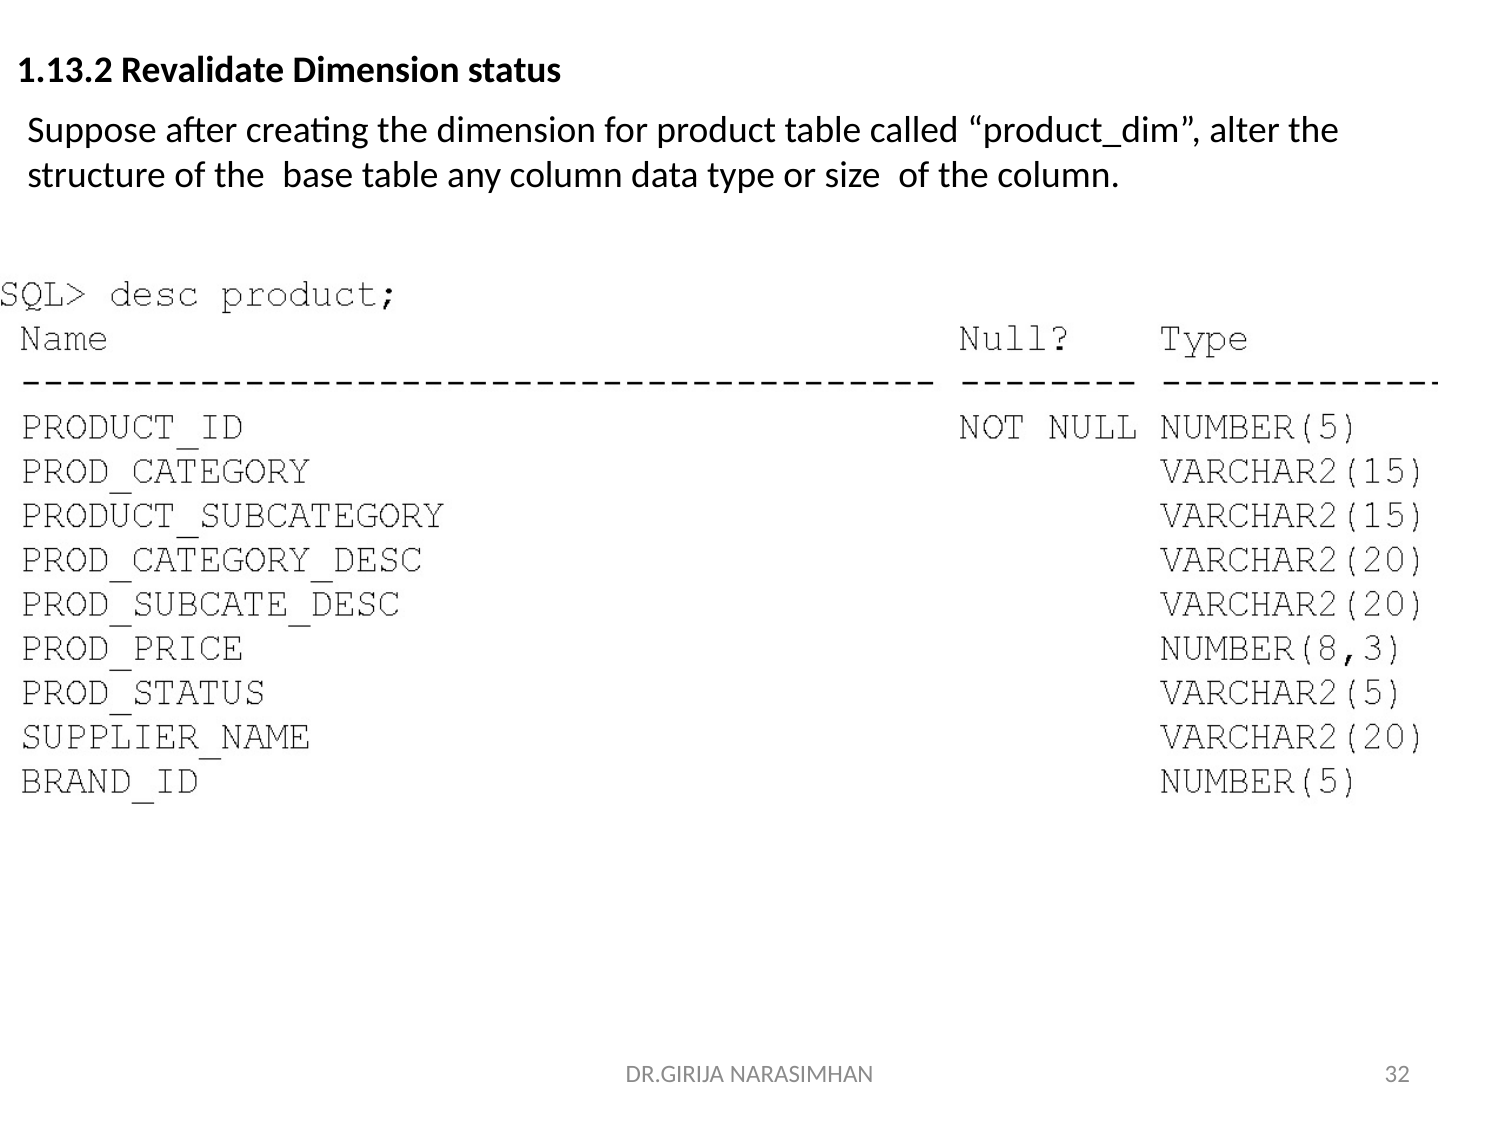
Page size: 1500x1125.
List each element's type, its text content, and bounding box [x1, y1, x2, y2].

text_box Suppose after creating the dimension for product table called “product_dim”, alter the structure of the base table any column data type or size of the column. [12, 98, 1425, 203]
footer DR.GIRIJA NARASIMHAN [512, 1042, 988, 1103]
picture [0, 264, 1438, 826]
slide_number 32 [1074, 1042, 1425, 1103]
text_box 1.13.2 Revalidate Dimension status [1, 37, 577, 98]
